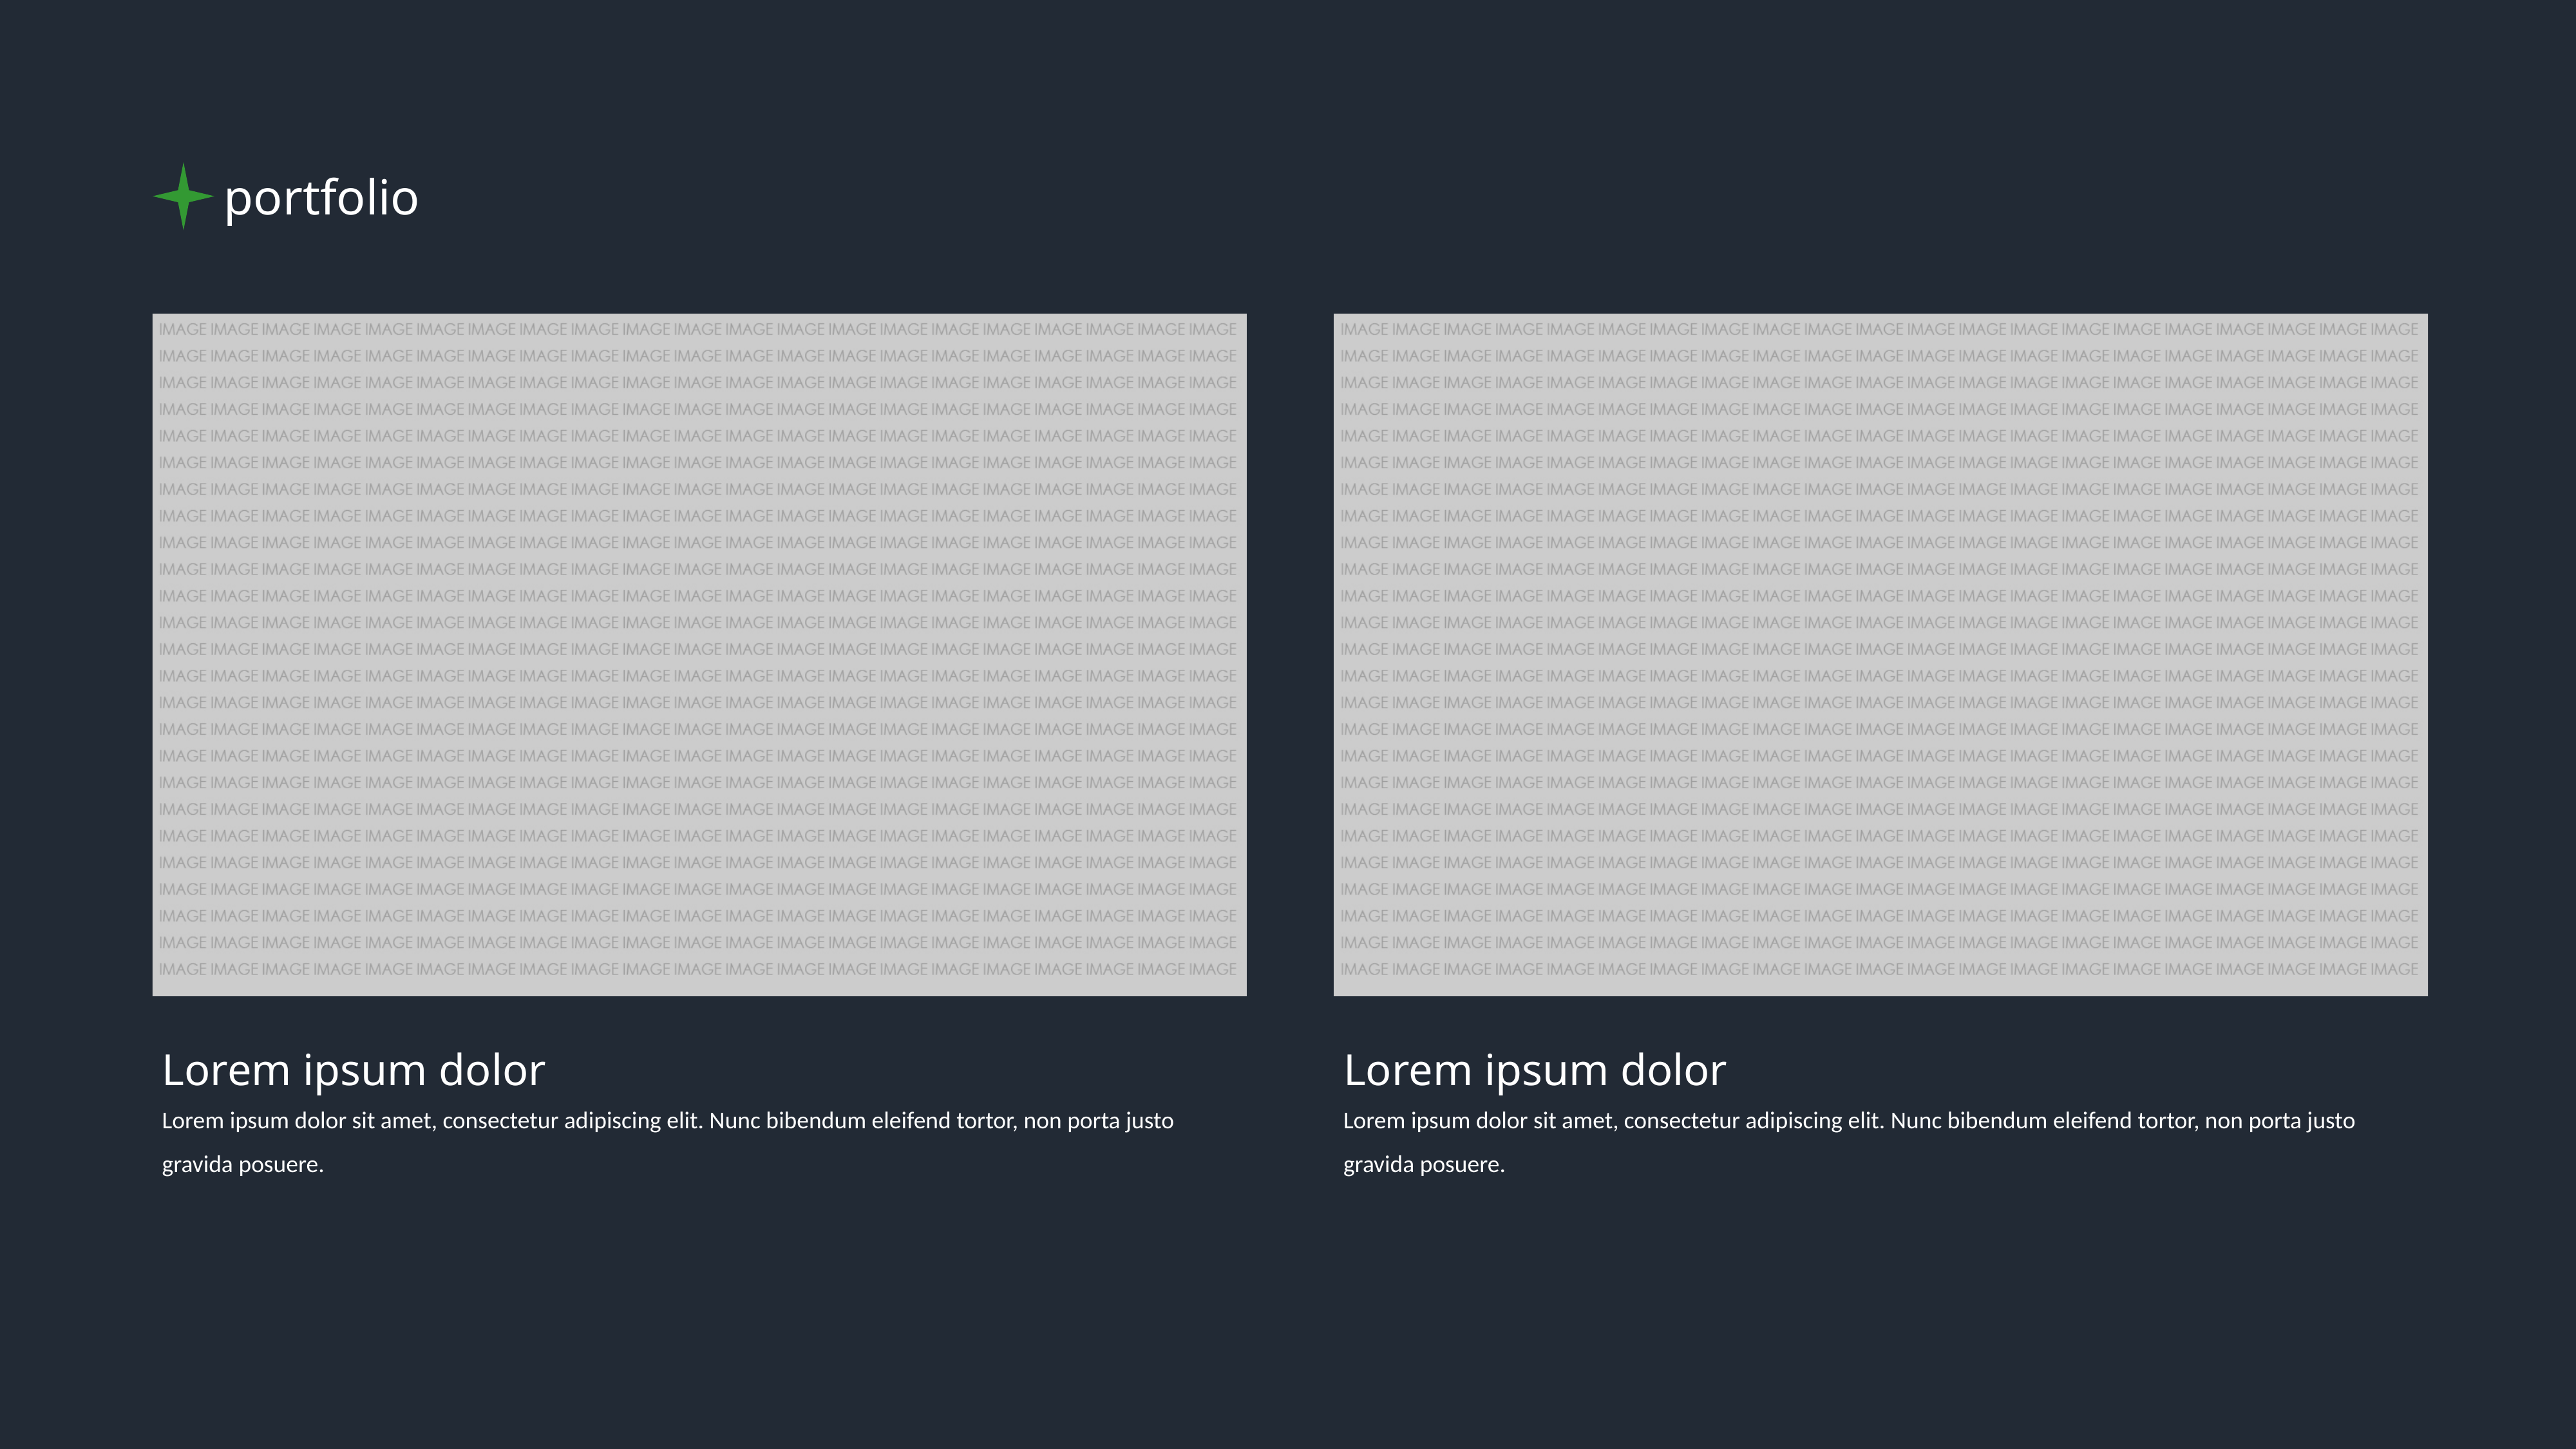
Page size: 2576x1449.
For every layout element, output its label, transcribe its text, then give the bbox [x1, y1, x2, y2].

text_box Lorem ipsum dolor sit amet, consectetur adipiscing elit. Nunc bibendum eleifend tortor, non porta justo gravida posuere. [152, 1085, 1247, 1182]
text_box [1333, 313, 2429, 997]
text_box Lorem ipsum dolor [1334, 1037, 1828, 1099]
text_box [152, 162, 215, 231]
text_box [152, 313, 1247, 997]
text_box Lorem ipsum dolor sit amet, consectetur adipiscing elit. Nunc bibendum eleifend tortor, non porta justo gravida posuere. [1334, 1085, 2429, 1182]
text_box portfolio [214, 162, 598, 230]
text_box Lorem ipsum dolor [152, 1037, 647, 1099]
